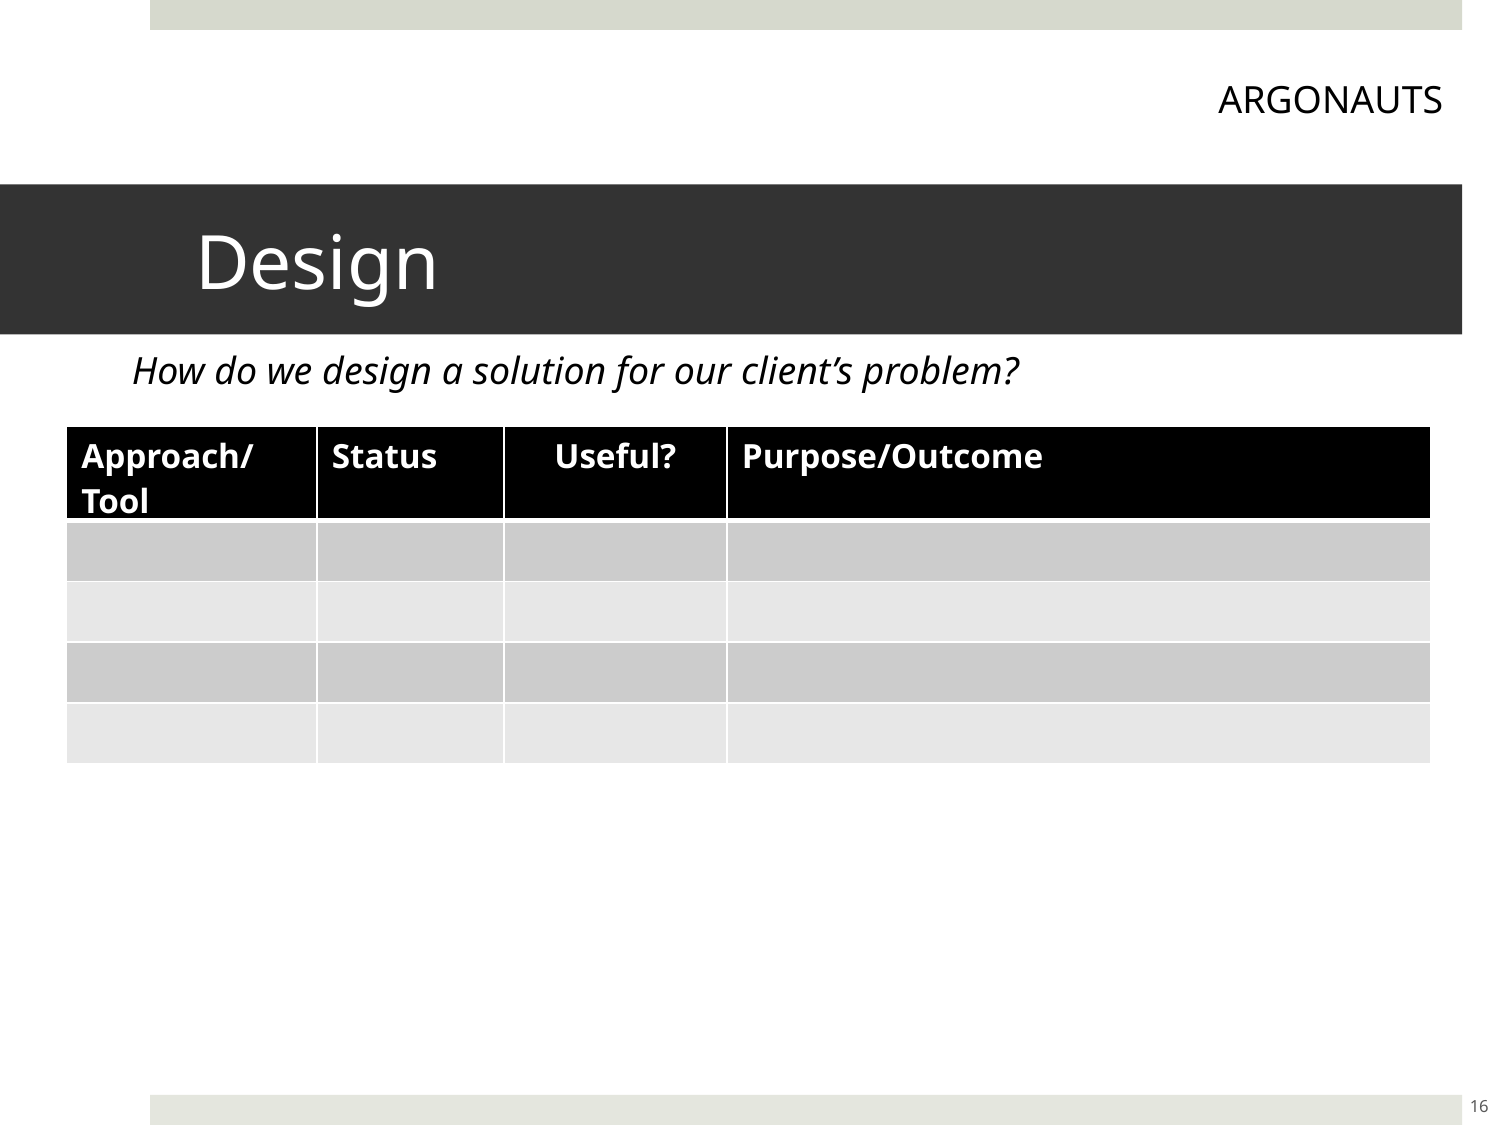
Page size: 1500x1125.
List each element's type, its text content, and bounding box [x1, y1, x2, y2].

table_cell [505, 523, 726, 581]
text_box How do we design a solution for our client’s problem? [117, 340, 1035, 400]
table_cell [318, 643, 503, 702]
table_cell [728, 582, 1430, 641]
table_cell [505, 643, 726, 702]
table_cell [318, 704, 503, 763]
table_header Purpose/Outcome [728, 427, 1430, 518]
table_header Approach/Tool [67, 427, 316, 518]
table_cell [505, 582, 726, 641]
table_cell [728, 704, 1430, 763]
table_header Status [318, 427, 503, 518]
table_cell [67, 523, 316, 581]
title Design [0, 184, 1463, 335]
table_cell [318, 523, 503, 581]
table_cell [318, 582, 503, 641]
text_box ARGONAUTS [1203, 68, 1459, 129]
table_cell [67, 582, 316, 641]
slide_number 16 [1441, 1077, 1500, 1125]
table_header Useful? [505, 427, 726, 518]
table_cell [728, 523, 1430, 581]
table_cell [67, 704, 316, 763]
table_cell [505, 704, 726, 763]
table_cell [728, 643, 1430, 702]
table_cell [67, 643, 316, 702]
